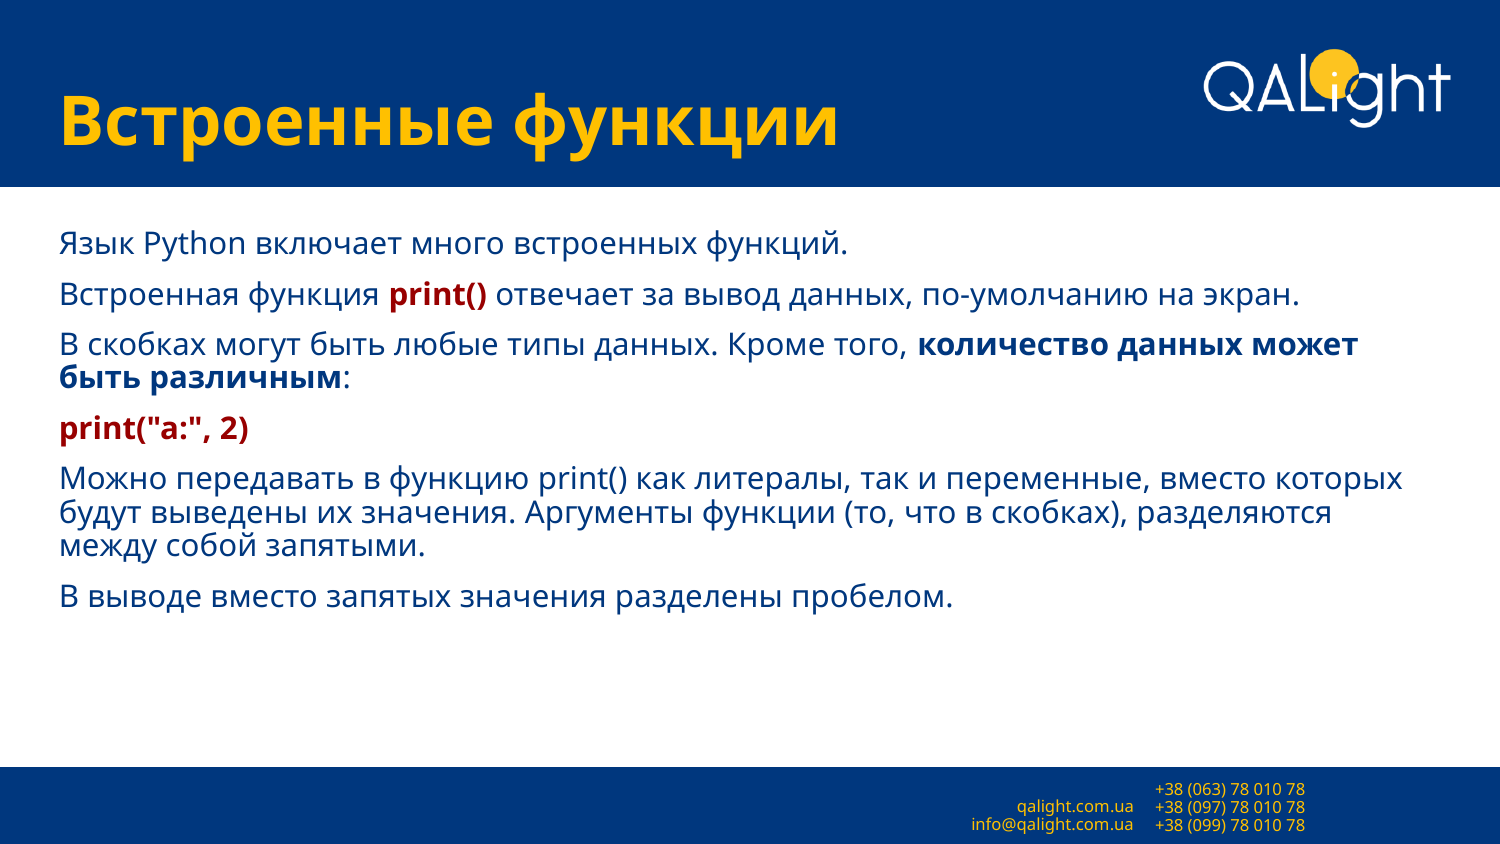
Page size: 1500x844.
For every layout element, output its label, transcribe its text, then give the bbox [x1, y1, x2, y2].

title Встроенные функции [47, 15, 1187, 172]
picture [1200, 48, 1453, 130]
subtitle Язык Python включает много встроенных функций. Встроенная функция print() отвечает за вывод данных, по-умолчанию на экран. В скобках могут быть любые типы данных. Кроме того, количество данных может быть различным: print("a:", 2) Можно передавать в функцию print() как литералы, так и переменные, вместо которых будут выведены их значения. Аргументы функции (то, что в скобках), разделяются между собой запятыми. В выводе вместо запятых значения разделены пробелом. [47, 216, 1448, 763]
